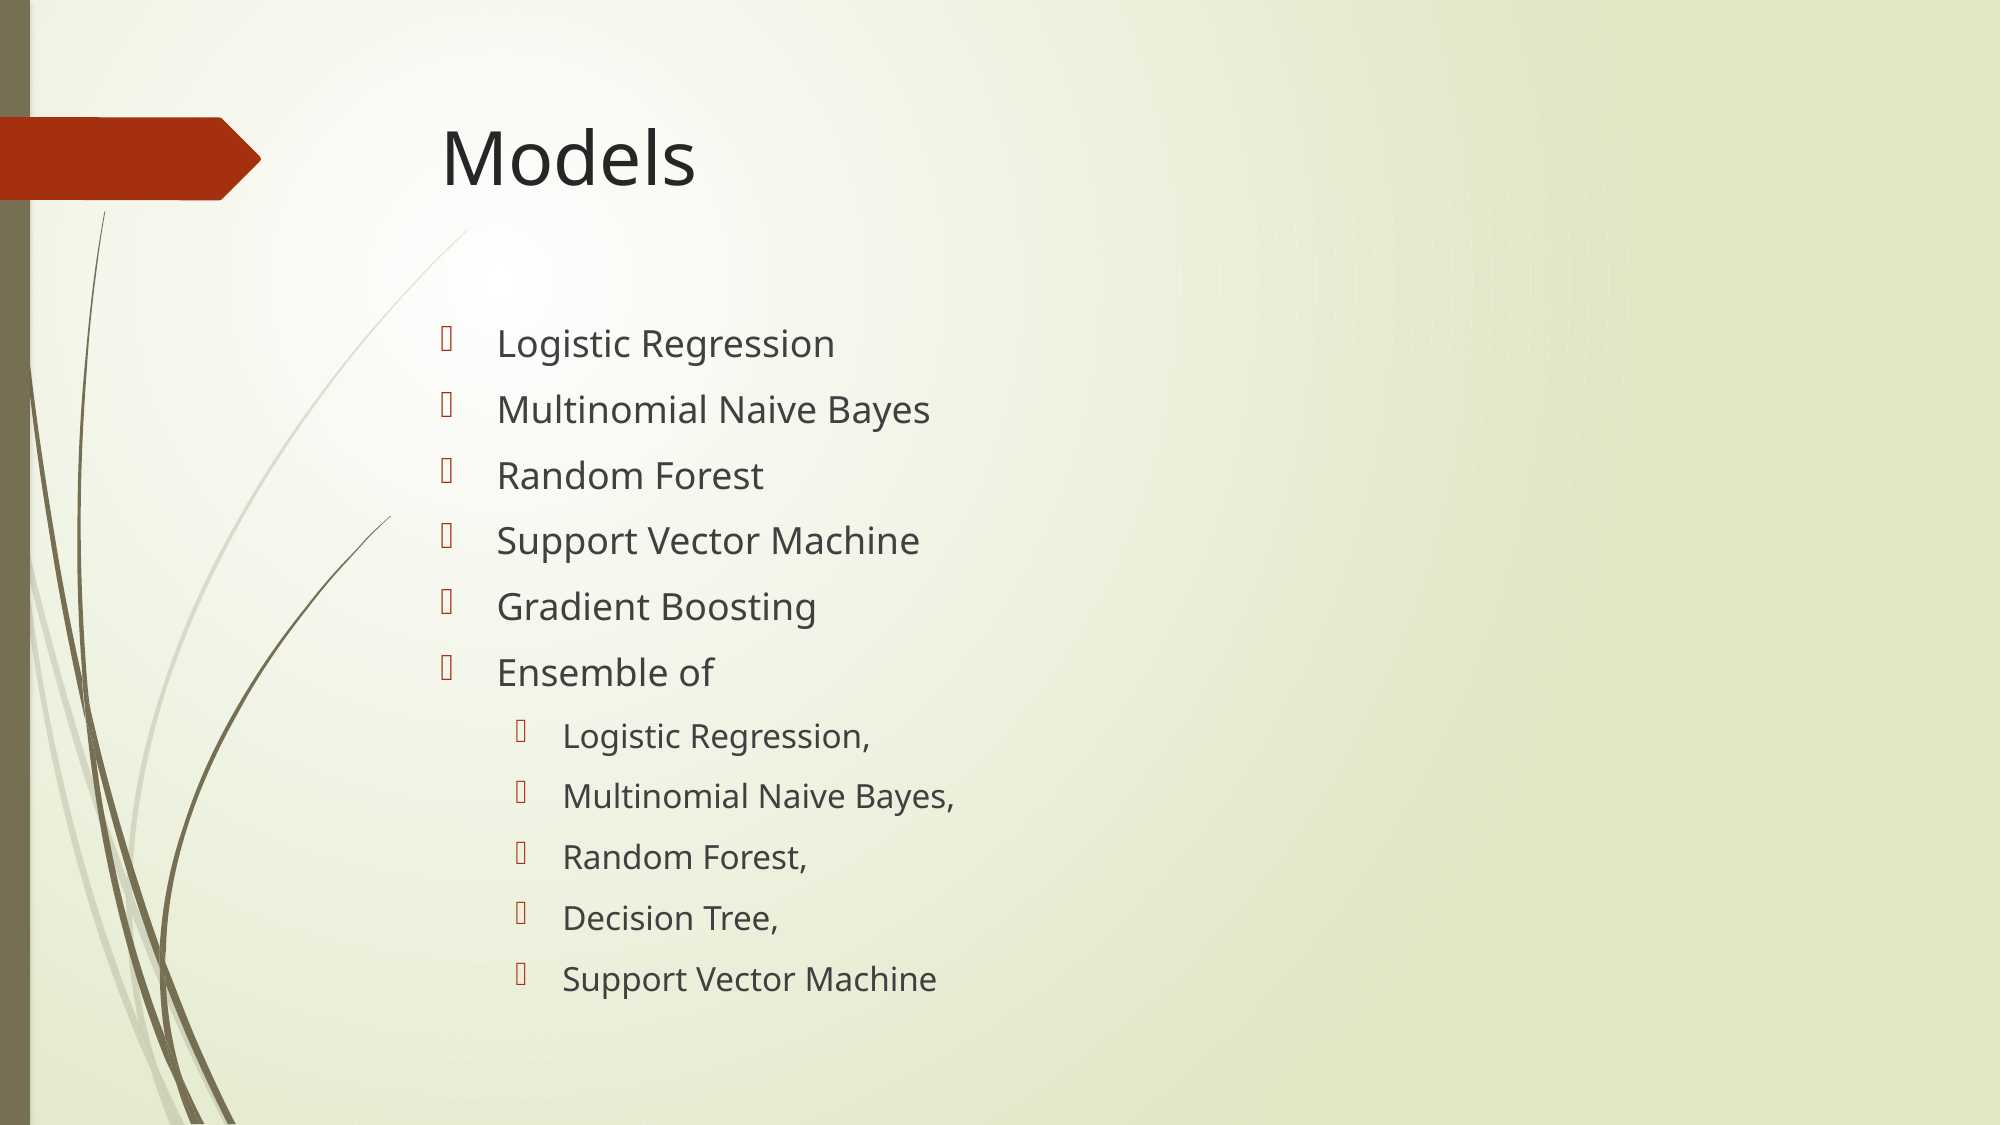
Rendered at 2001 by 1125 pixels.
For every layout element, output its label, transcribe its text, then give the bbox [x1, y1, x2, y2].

title Models [425, 102, 1888, 312]
list Logistic Regression Multinomial Naive Bayes Random Forest Support Vector Machine Gradient Boosting Ensemble of Logistic Regression, Multinomial Naive Bayes, Random Forest, Decision Tree, Support Vector Machine [425, 312, 1959, 1067]
